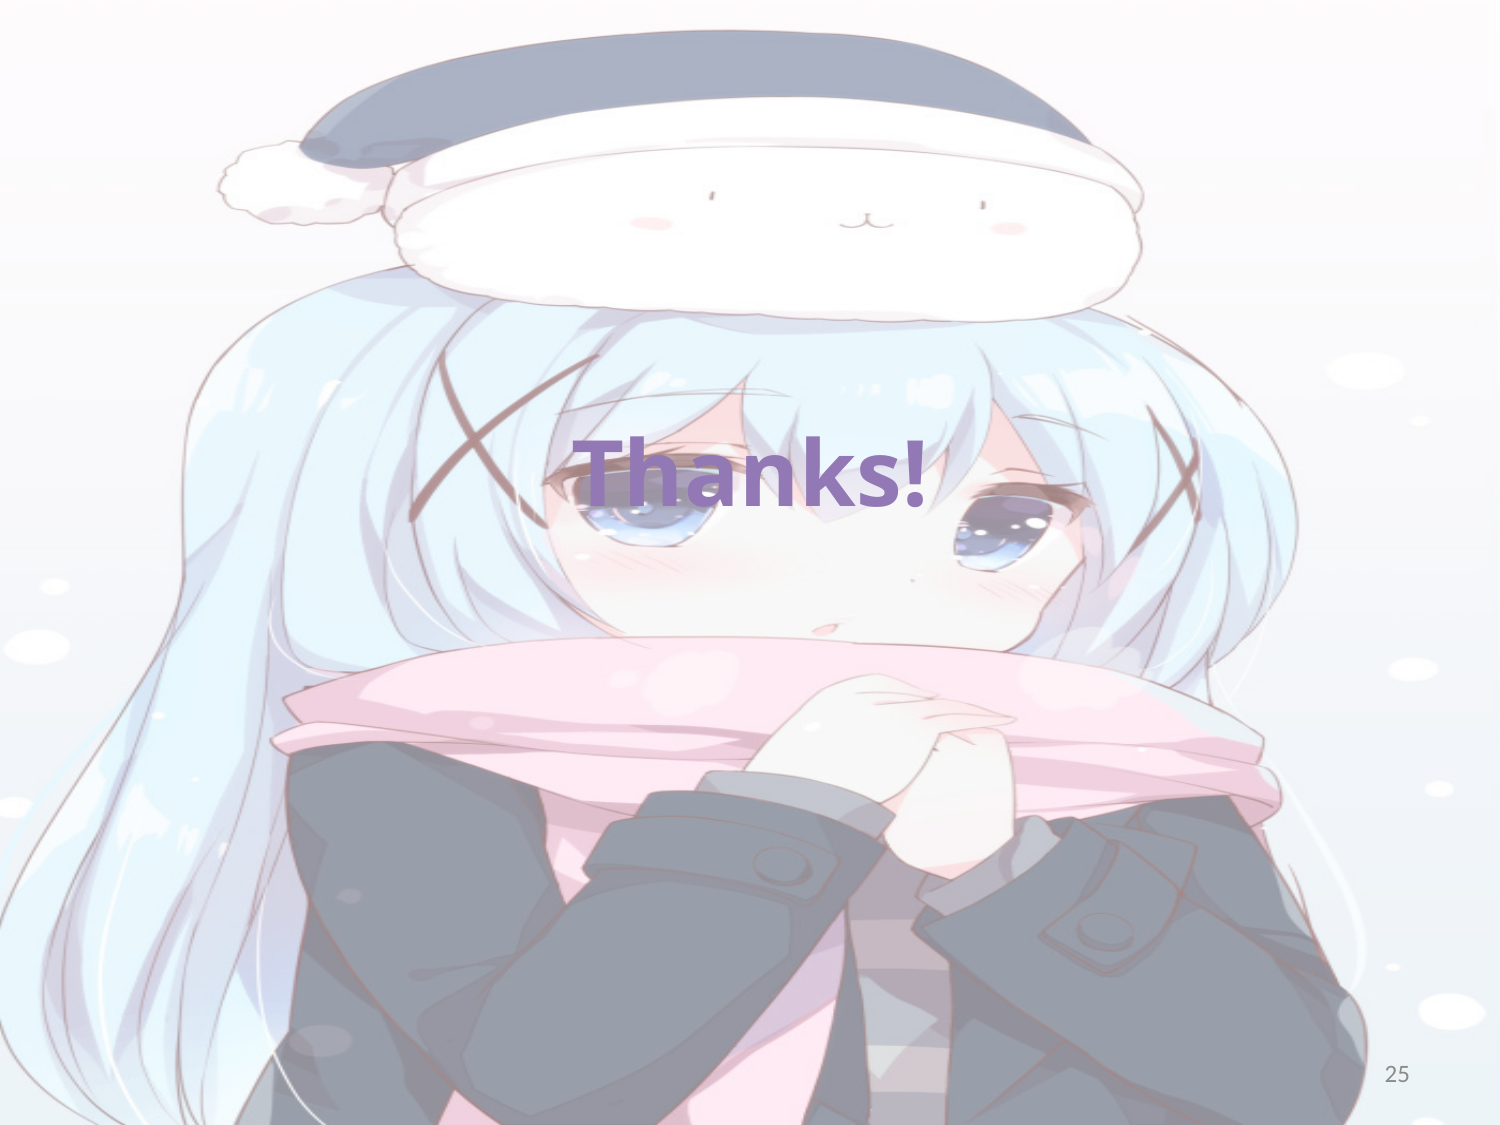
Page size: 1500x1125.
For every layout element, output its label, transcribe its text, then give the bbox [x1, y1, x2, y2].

title Thanks! [112, 349, 1388, 591]
slide_number 25 [1074, 1042, 1425, 1103]
